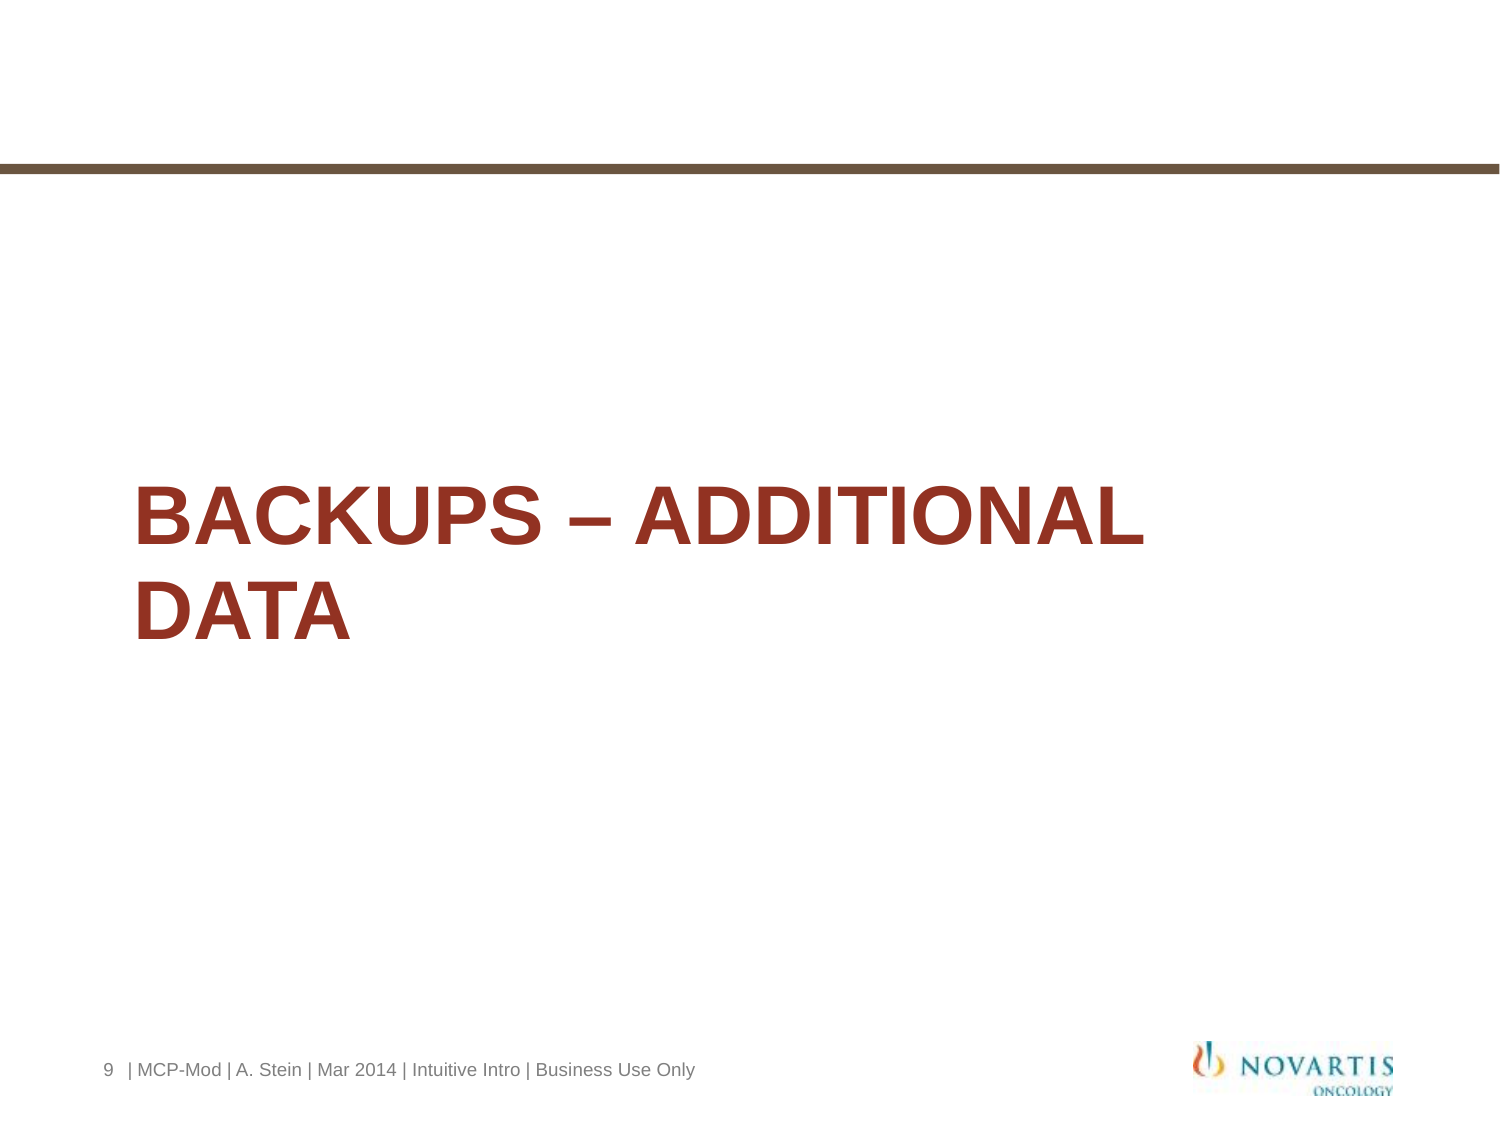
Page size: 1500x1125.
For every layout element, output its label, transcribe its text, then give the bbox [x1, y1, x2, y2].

title backups – additional data [118, 460, 1394, 668]
picture [1193, 1041, 1393, 1096]
footer | MCP-Mod | A. Stein | Mar 2014 | Intuitive Intro | Business Use Only [112, 1050, 1176, 1092]
slide_number 9 [88, 1050, 154, 1091]
